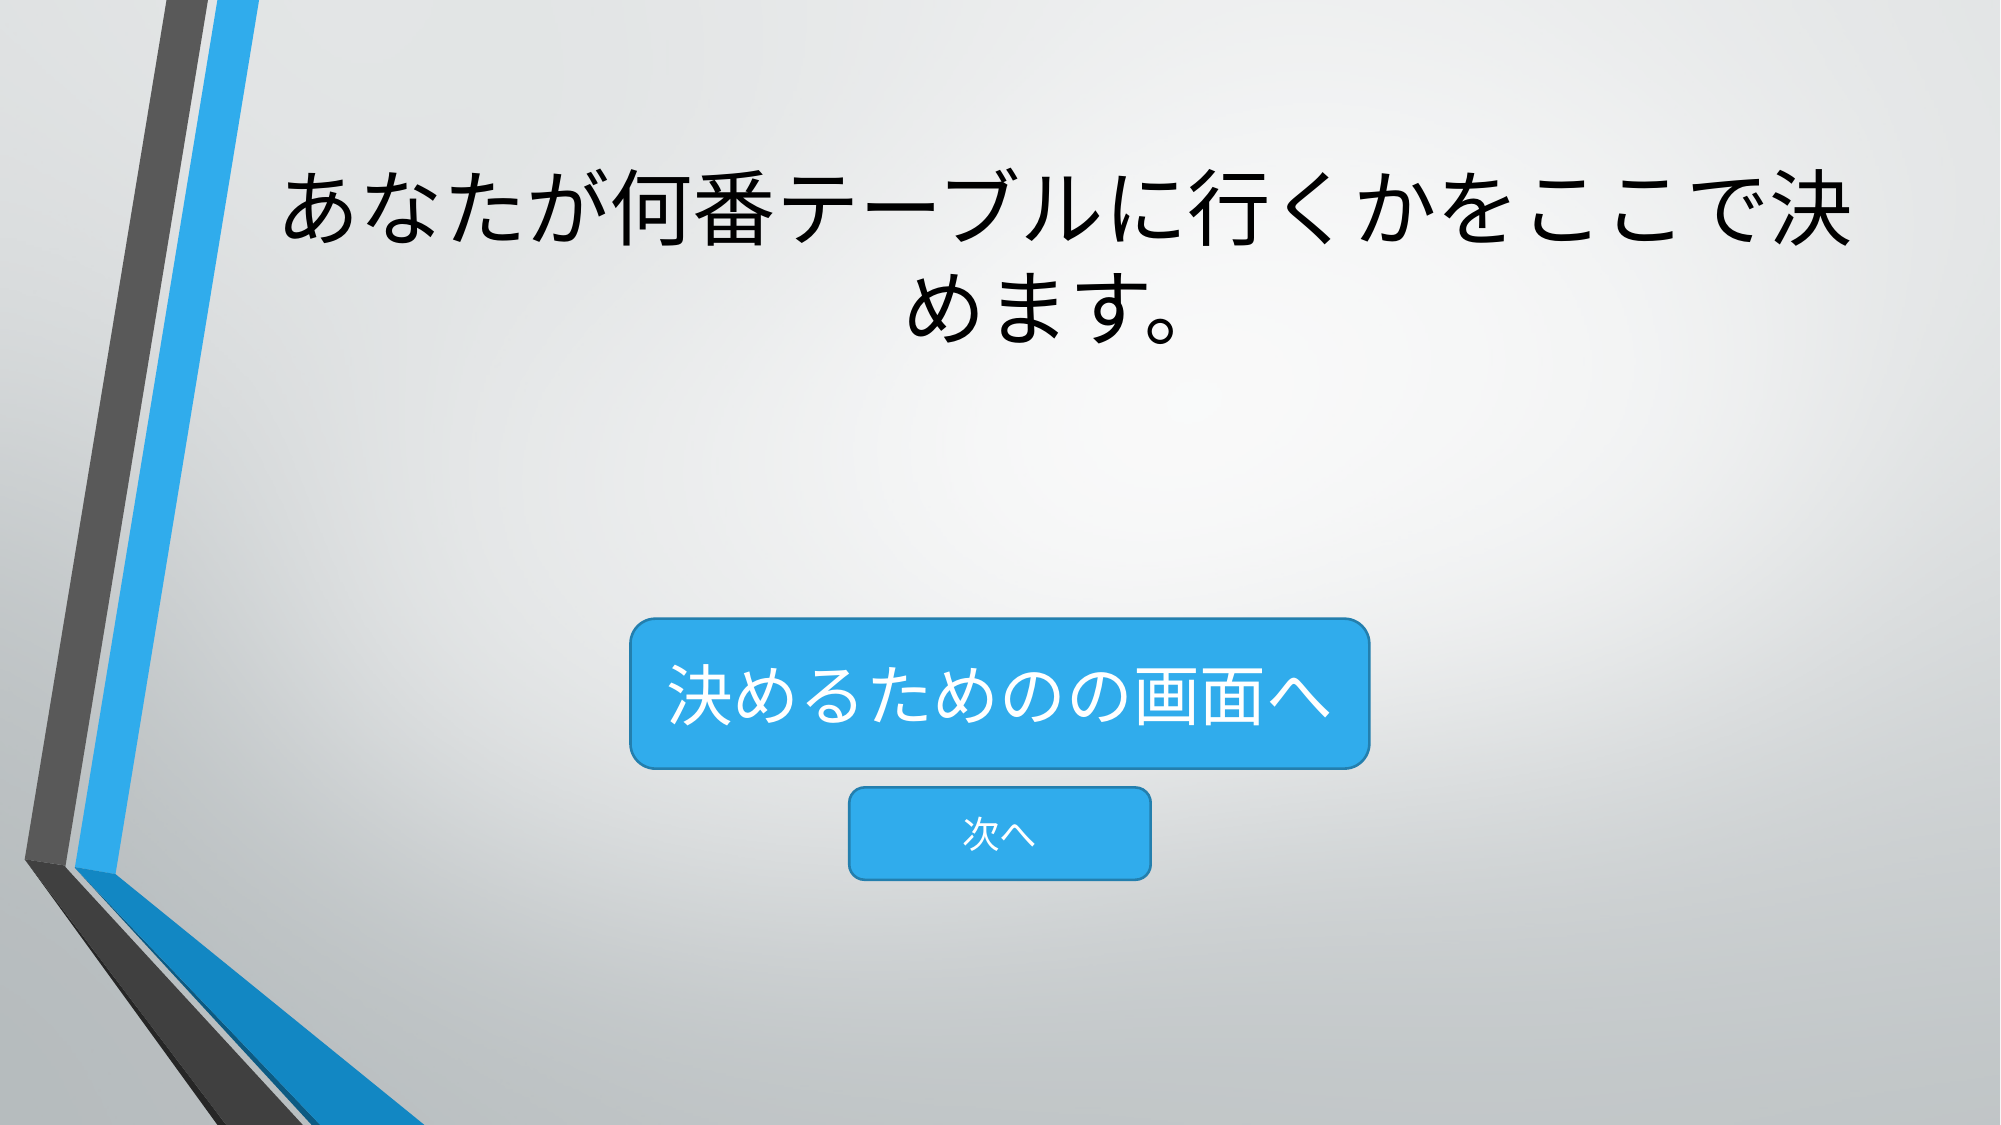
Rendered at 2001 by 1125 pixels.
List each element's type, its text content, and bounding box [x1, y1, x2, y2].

text_box 決めるためのの画面へ [629, 617, 1371, 770]
text_box 次へ [847, 786, 1152, 882]
title あなたが何番テーブルに行くかをここで決めます。 [243, 112, 1887, 400]
